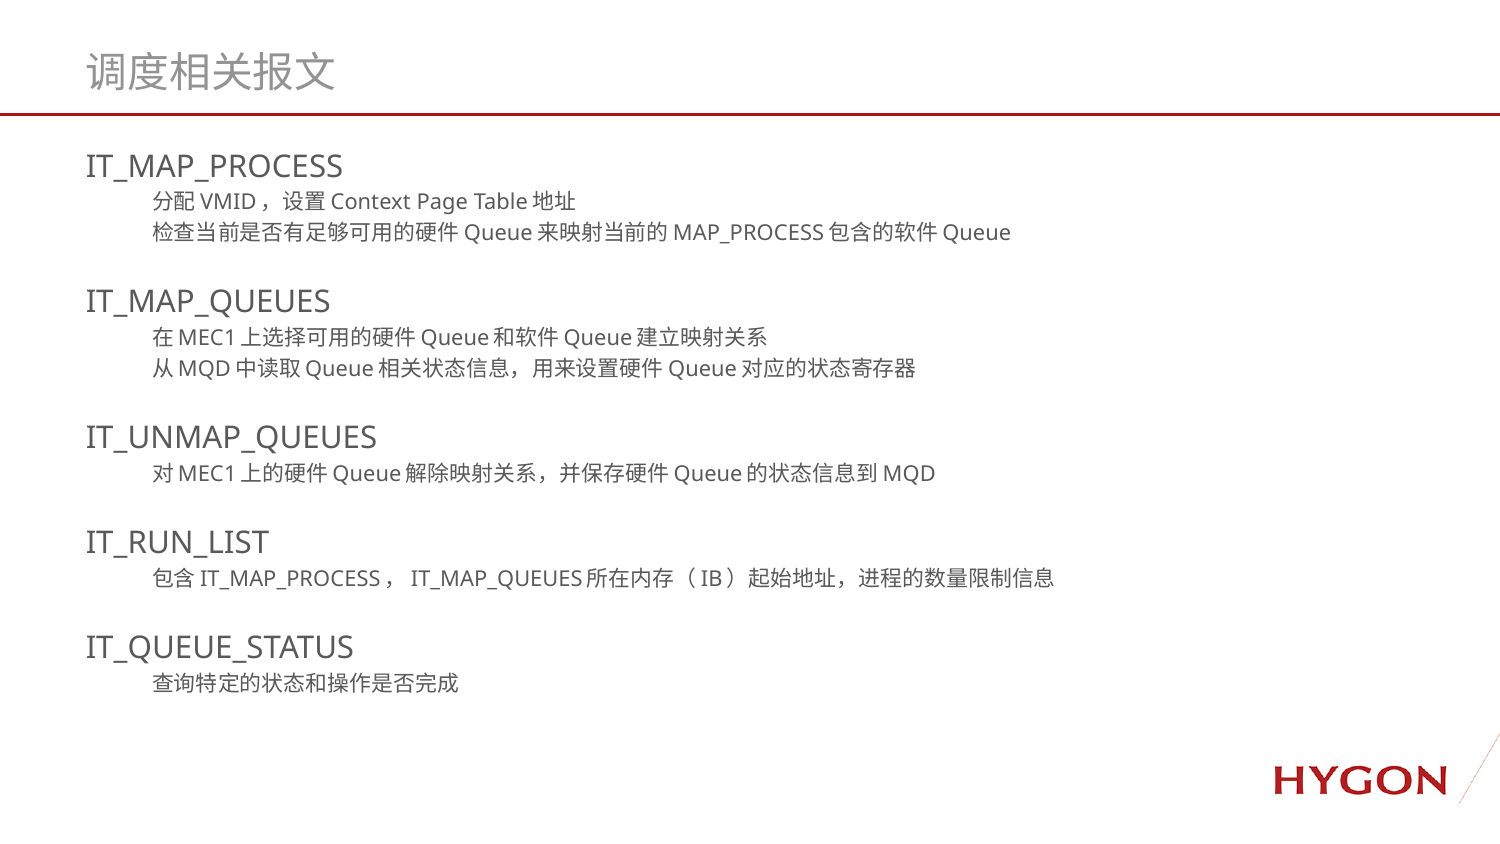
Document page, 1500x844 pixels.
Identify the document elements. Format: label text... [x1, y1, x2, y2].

list 调度相关报文 [70, 35, 903, 107]
picture [0, 0, 1500, 113]
picture [0, 116, 1500, 844]
list IT_MAP_PROCESS 分配VMID，设置Context Page Table地址 检查当前是否有足够可用的硬件Queue来映射当前的MAP_PROCESS包含的软件Queue IT_MAP_QUEUES 在MEC1上选择可用的硬件Queue和软件Queue建立映射关系 从MQD中读取Queue相关状态信息，用来设置硬件Queue对应的状态寄存器 IT_UNMAP_QUEUES 对MEC1上的硬件Queue解除映射关系，并保存硬件Queue的状态信息到MQD IT_RUN_LIST 包含IT_MAP_PROCESS，IT_MAP_QUEUES所在内存（IB）起始地址，进程的数量限制信息 IT_QUEUE_STATUS 查询特定的状态和操作是否完成 2、驱动通过HIQ下发上述报到FW，完成硬件调度。 [70, 138, 1347, 753]
